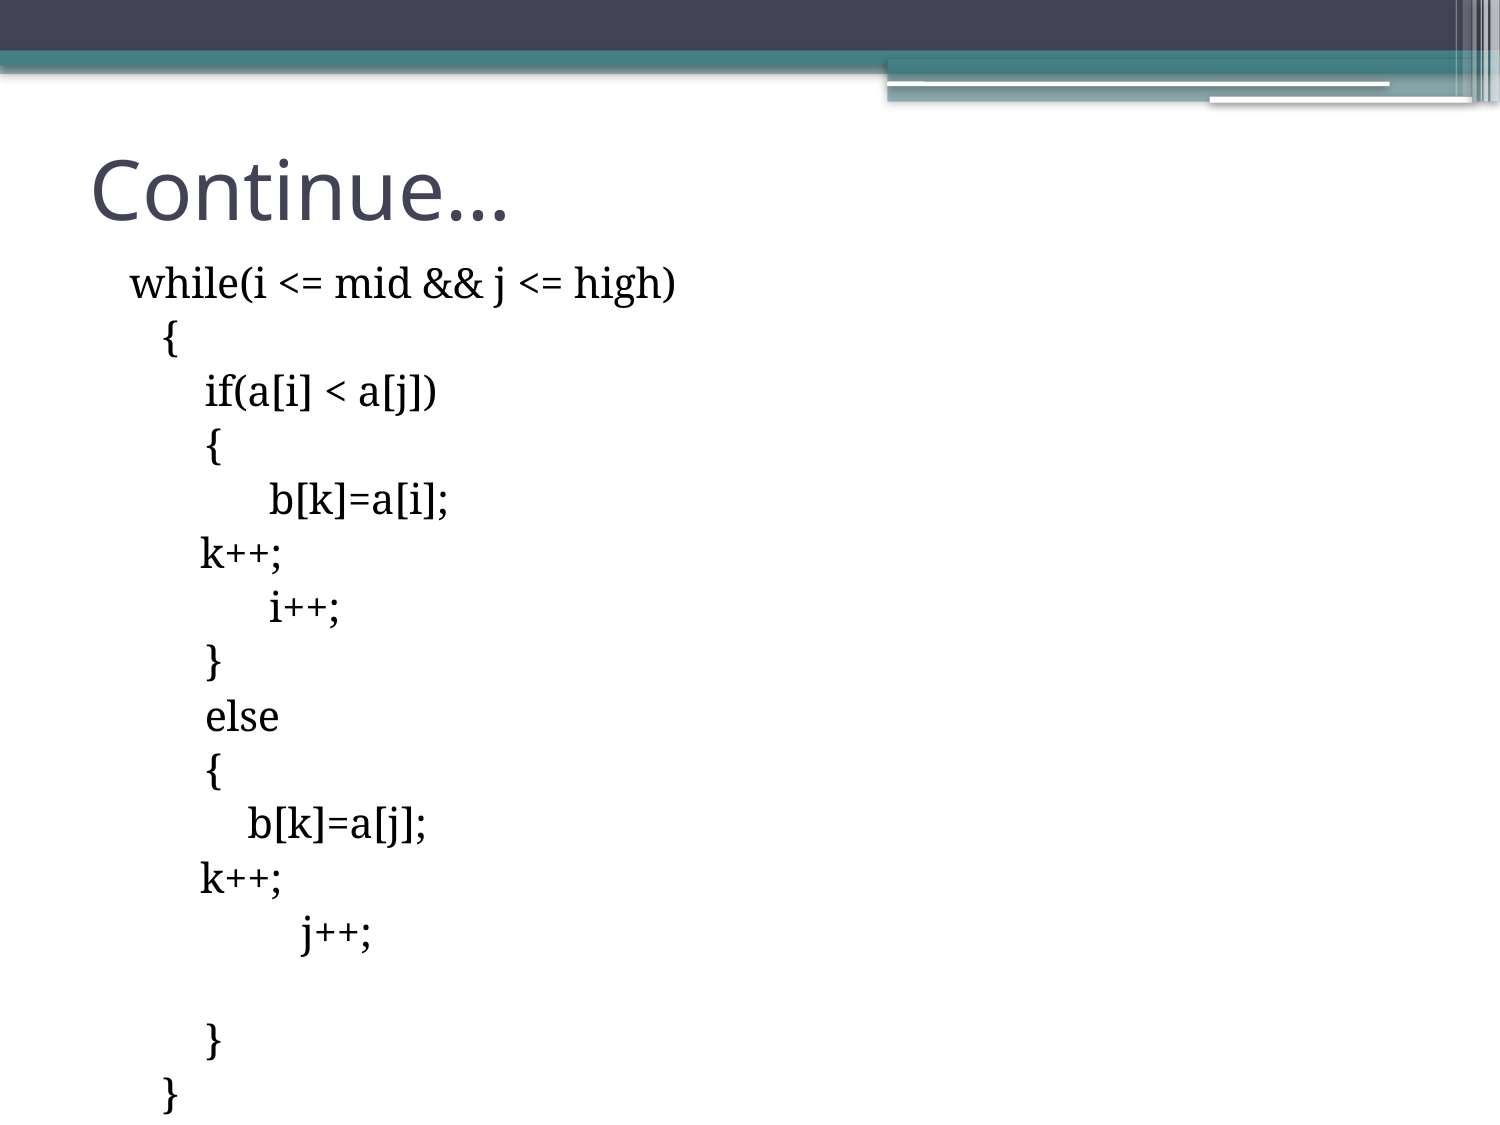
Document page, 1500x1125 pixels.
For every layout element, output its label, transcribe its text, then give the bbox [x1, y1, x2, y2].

title Continue… [75, 99, 1425, 275]
list while(i <= mid && j <= high) { if(a[i] < a[j]) { b[k]=a[i]; k++; i++; } else { b[k]=a[j]; k++; j++; } } [87, 249, 1438, 1125]
